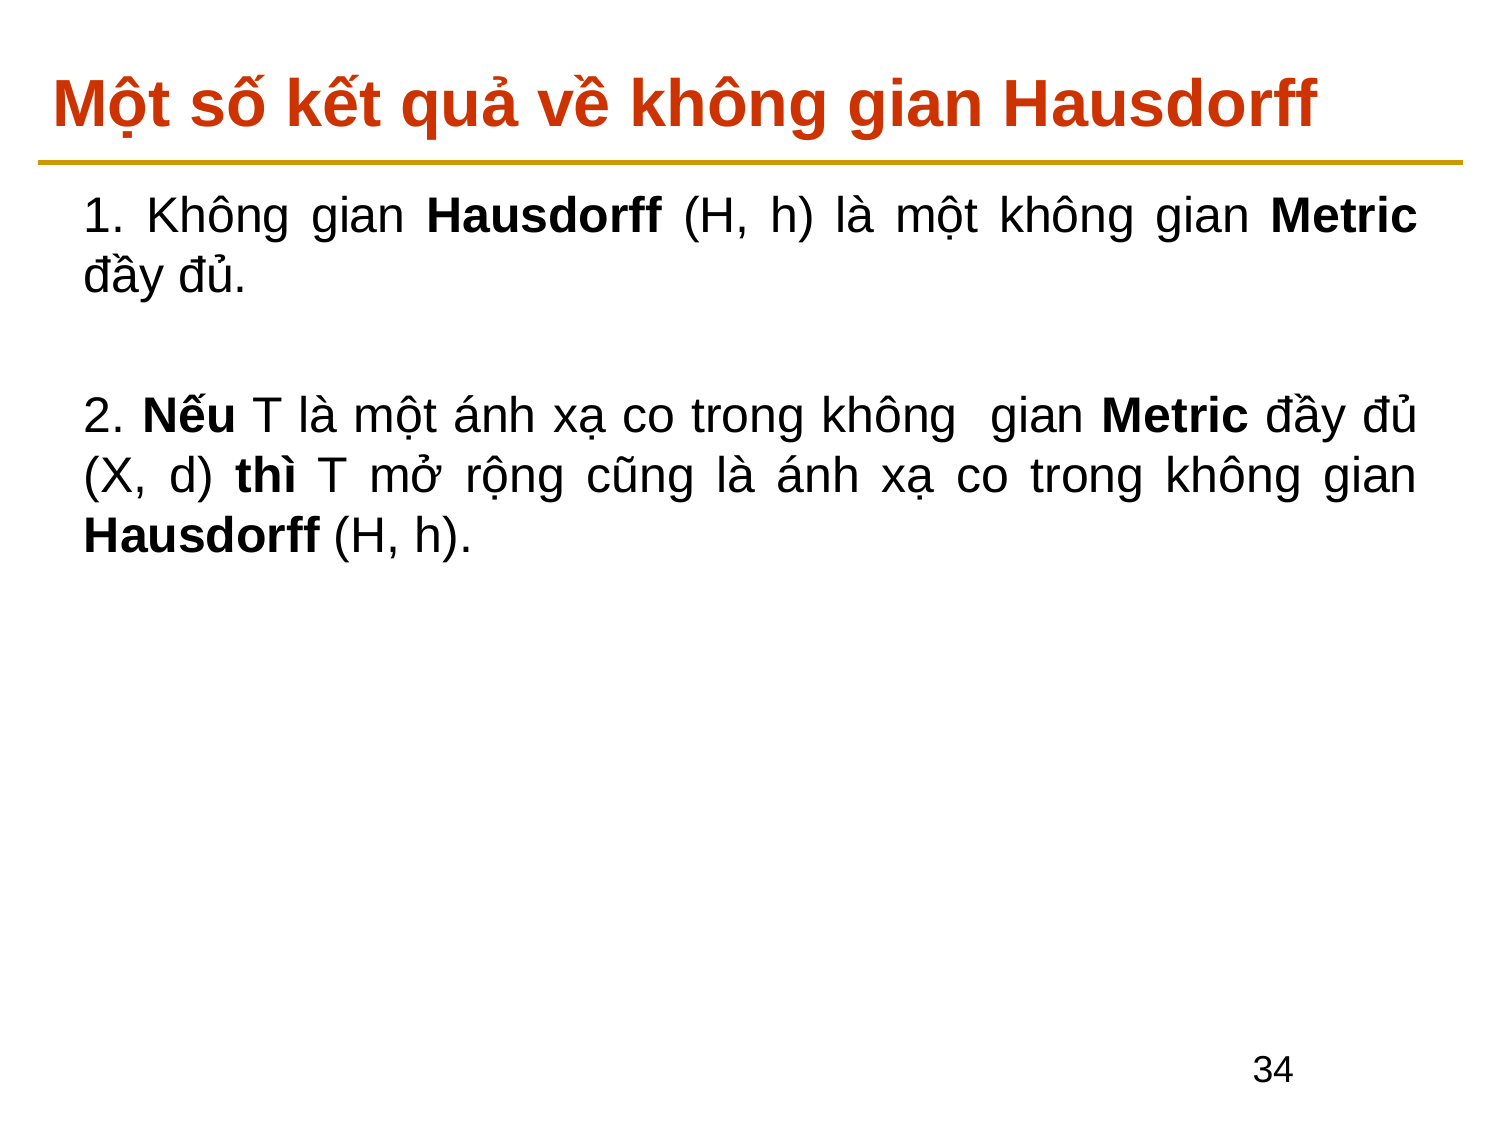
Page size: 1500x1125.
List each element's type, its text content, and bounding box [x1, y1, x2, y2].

slide_number ‹#› [1237, 1037, 1463, 1113]
list 1. Không gian Hausdorff (H, h) là một không gian Metric đầy đủ. 2. Nếu T là một ánh xạ co trong không gian Metric đầy đủ (X, d) thì T mở rộng cũng là ánh xạ co trong không gian Hausdorff (H, h). [69, 174, 1434, 574]
title Một số kết quả về không gian Hausdorff [37, 50, 1463, 150]
